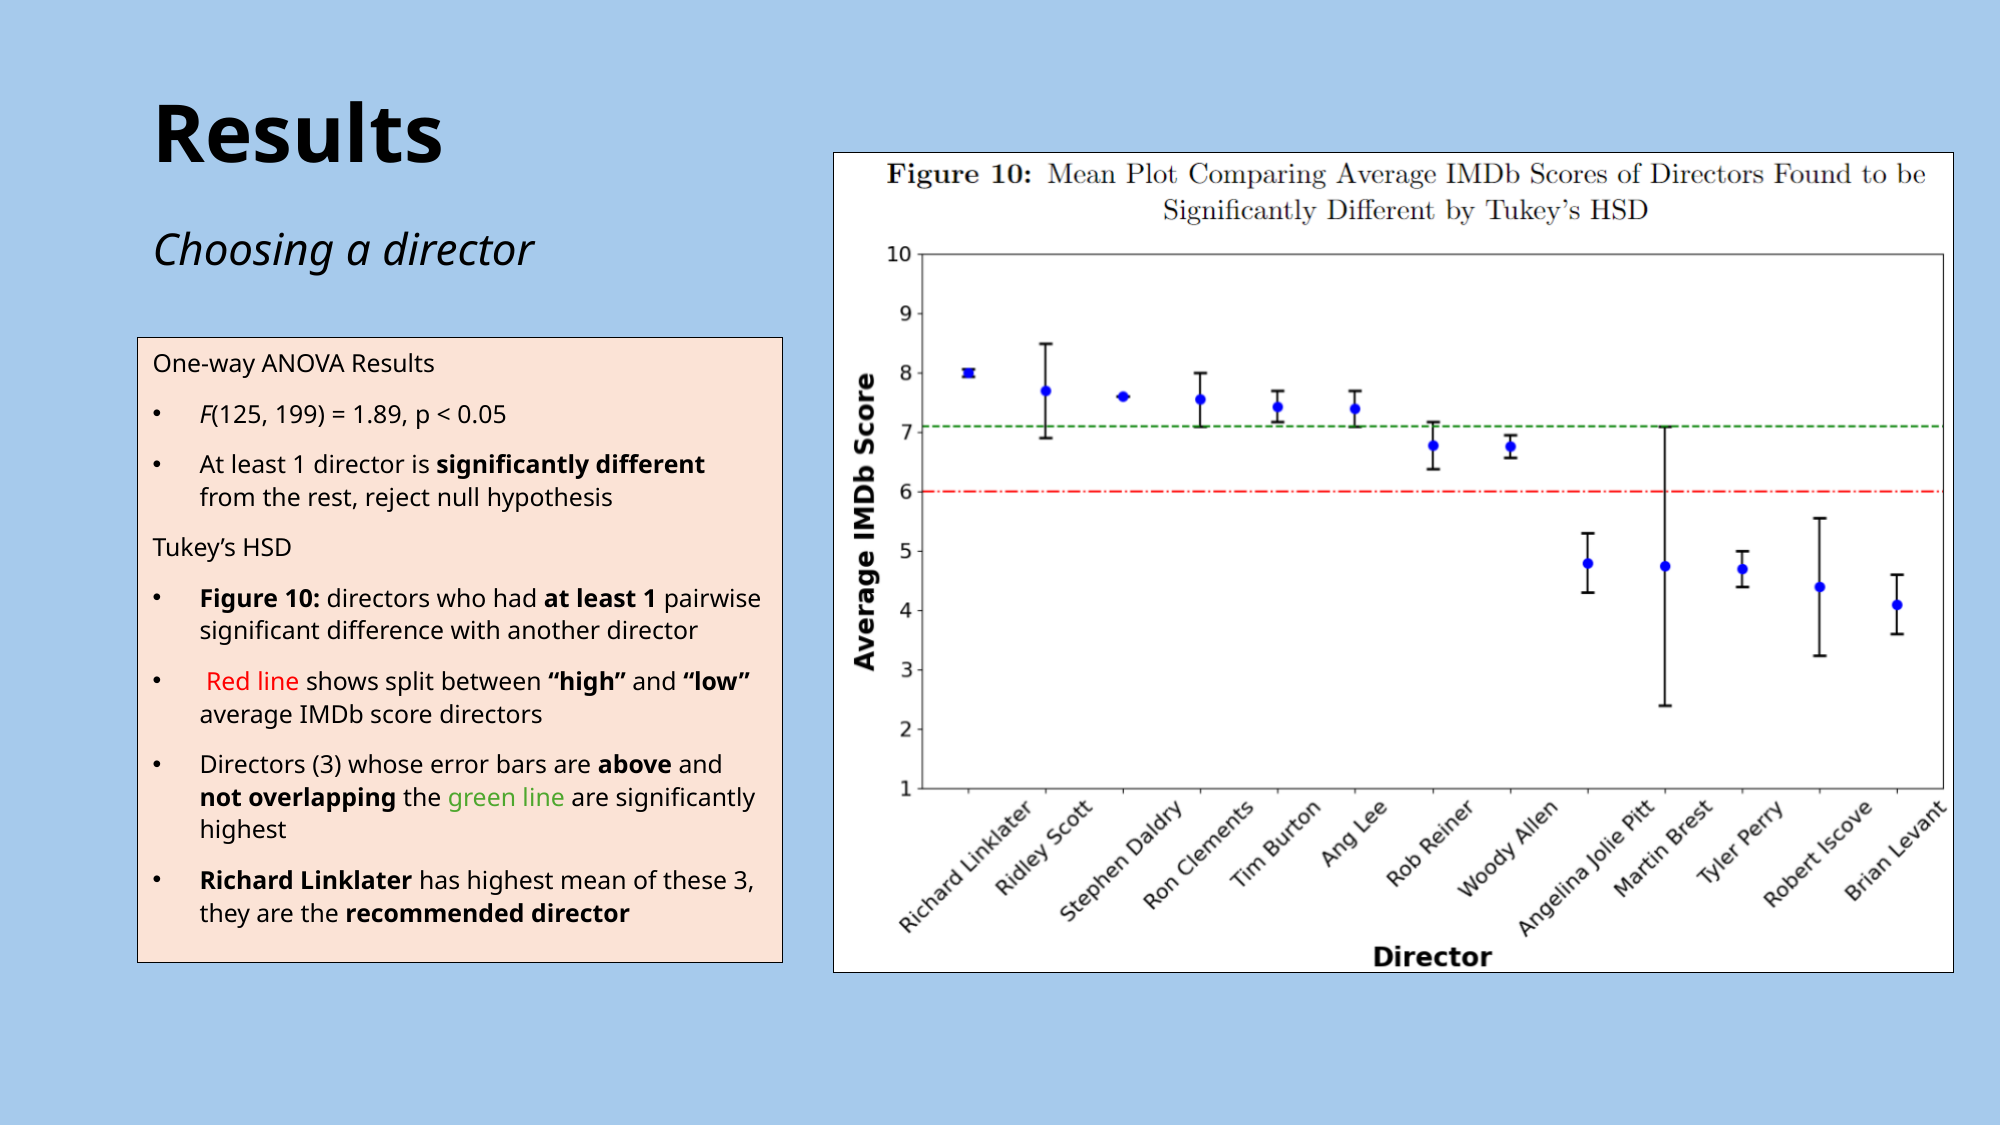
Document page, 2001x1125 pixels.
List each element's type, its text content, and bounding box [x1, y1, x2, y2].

title Results Choosing a director [137, 75, 783, 282]
list One-way ANOVA Results F(125, 199) = 1.89, p < 0.05 At least 1 director is significantly different from the rest, reject null hypothesis Tukey’s HSD Figure 10: directors who had at least 1 pairwise significant difference with another director Red line shows split between “high” and “low” average IMDb score directors Directors (3) whose error bars are above and not overlapping the green line are significantly highest Richard Linklater has highest mean of these 3, they are the recommended director [137, 337, 783, 963]
picture [832, 151, 1955, 974]
